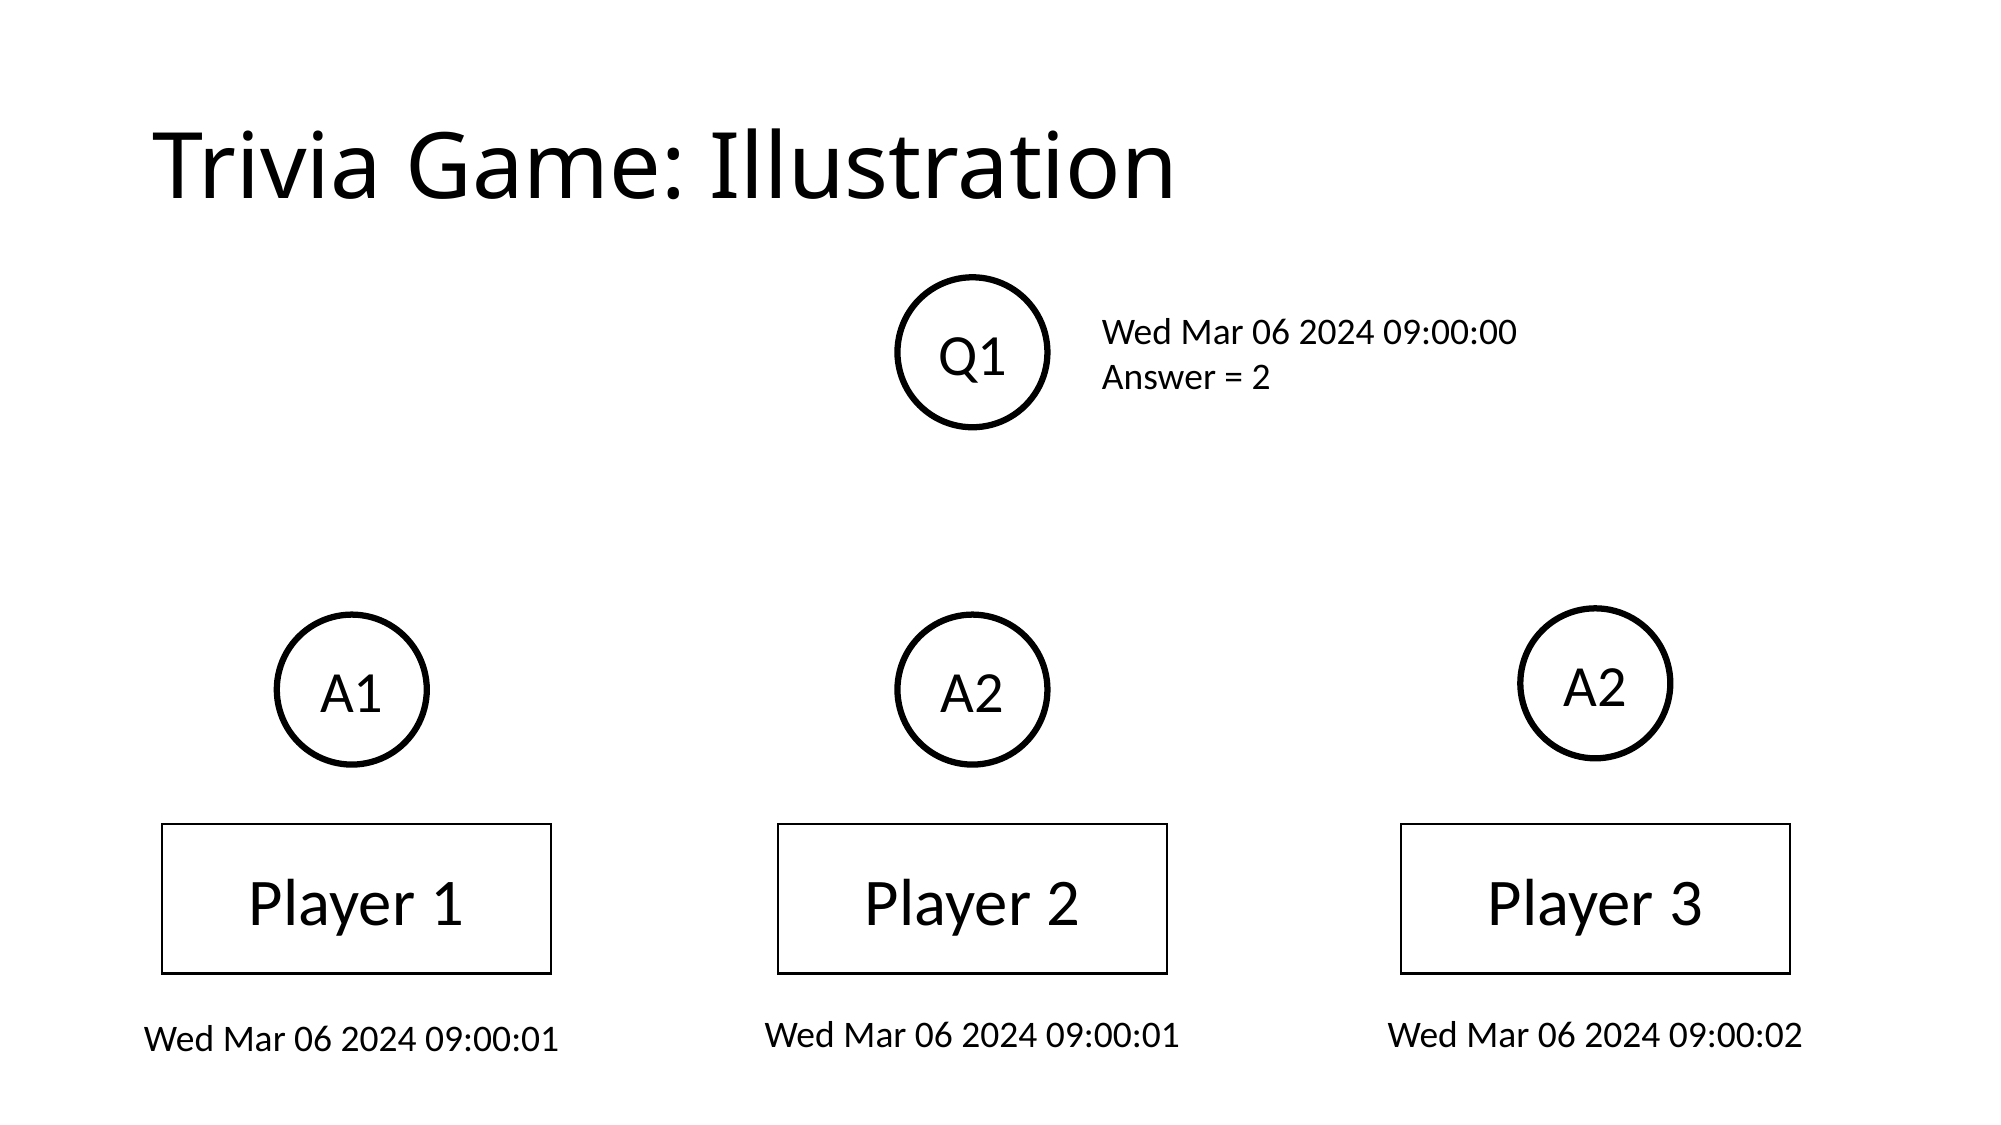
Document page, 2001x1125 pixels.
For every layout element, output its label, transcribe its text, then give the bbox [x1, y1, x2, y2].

text_box Wed Mar 06 2024 09:00:02 [1372, 1002, 1818, 1063]
text_box A1 [275, 613, 428, 766]
text_box A2 [896, 613, 1049, 766]
text_box Player 2 [777, 823, 1168, 975]
text_box Wed Mar 06 2024 09:00:01 [129, 1006, 575, 1067]
text_box Q1 [896, 276, 1049, 429]
text_box Player 3 [1400, 823, 1791, 975]
title Trivia Game: Illustration [137, 59, 1863, 278]
text_box Wed Mar 06 2024 09:00:01 [749, 1002, 1196, 1063]
text_box Wed Mar 06 2024 09:00:00 Answer = 2 [1087, 299, 1533, 404]
text_box A2 [1519, 607, 1672, 760]
text_box Player 1 [161, 823, 552, 975]
